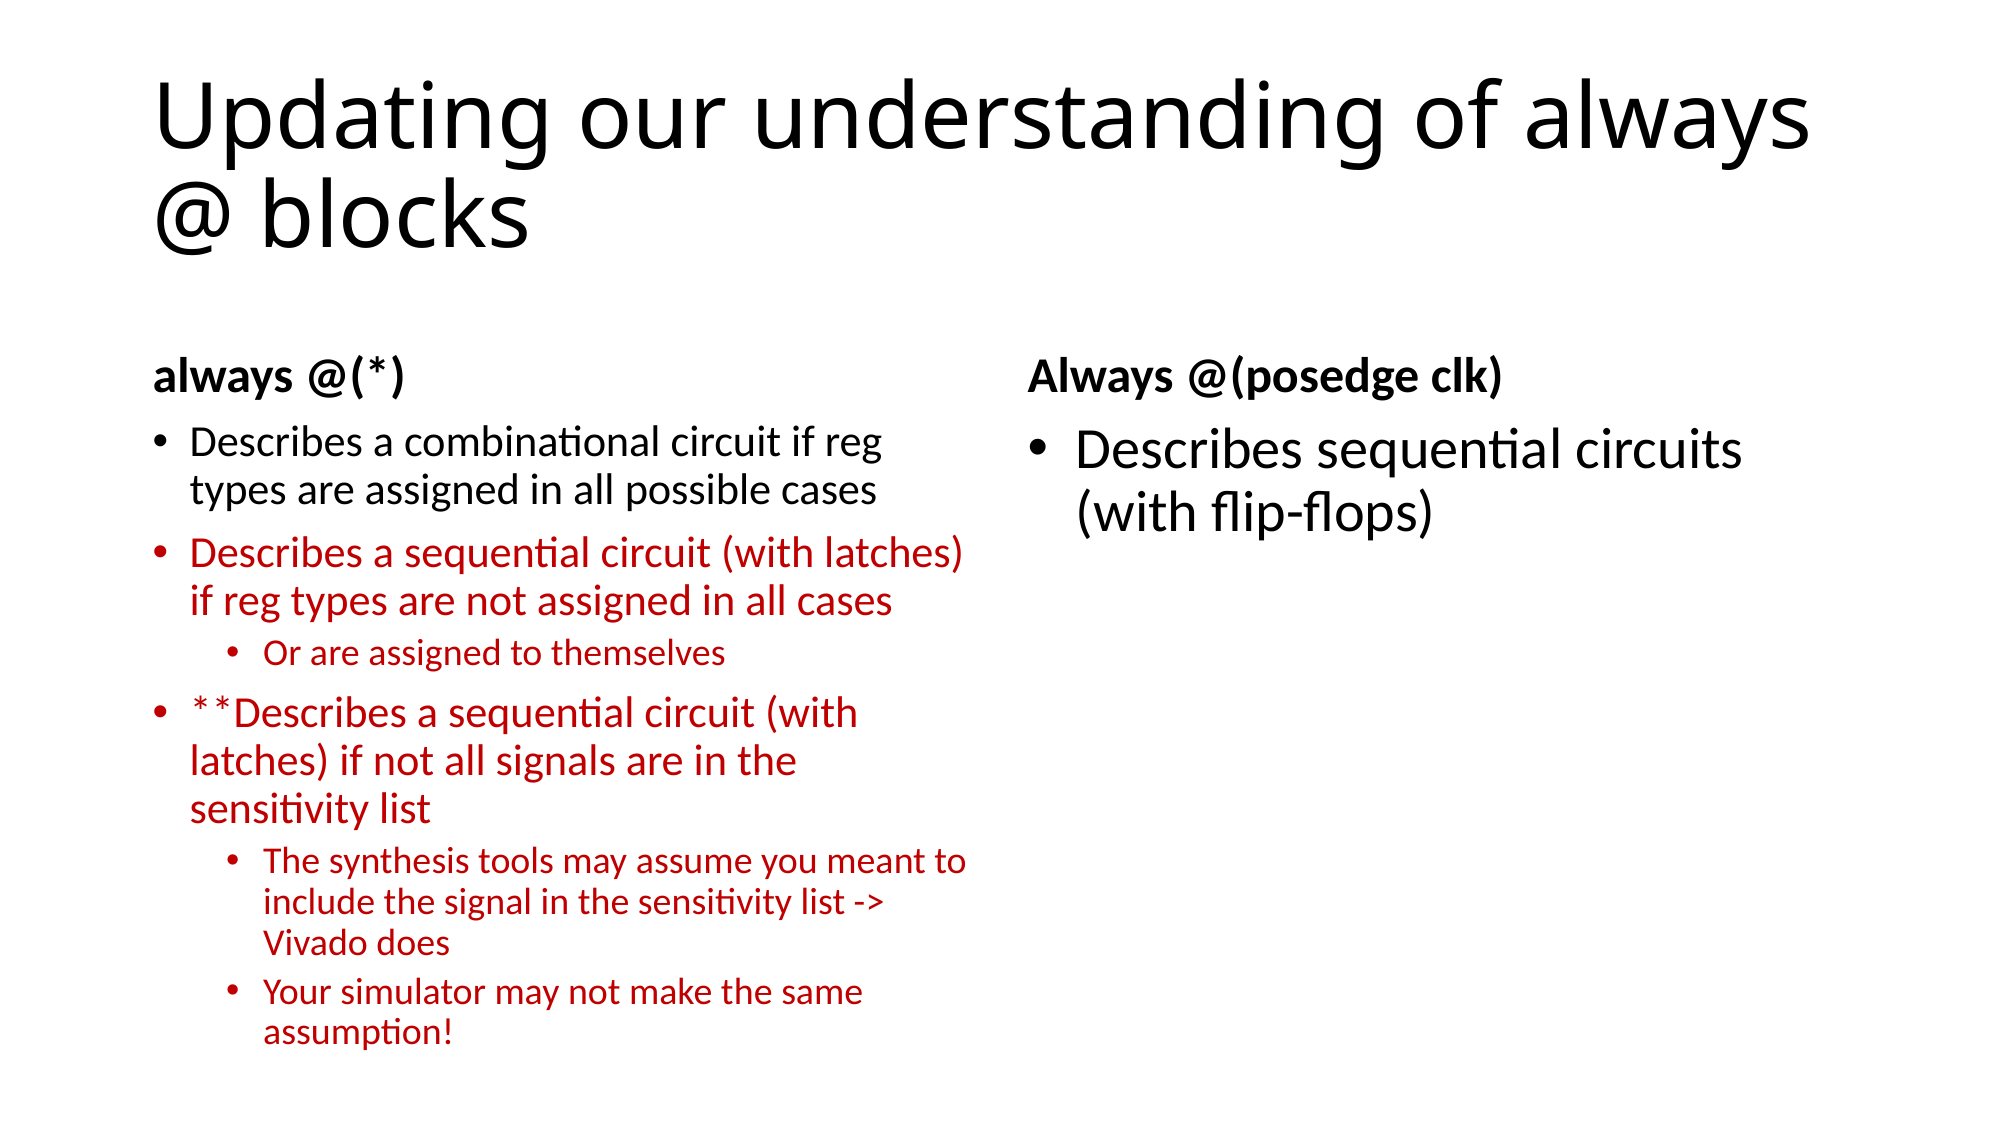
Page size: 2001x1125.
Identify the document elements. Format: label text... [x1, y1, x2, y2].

list Describes a combinational circuit if reg types are assigned in all possible cases Describes a sequential circuit (with latches) if reg types are not assigned in all cases Or are assigned to themselves **Describes a sequential circuit (with latches) if not all signals are in the sensitivity list The synthesis tools may assume you meant to include the signal in the sensitivity list -> Vivado does Your simulator may not make the same assumption! [137, 410, 984, 1083]
title Updating our understanding of always @ blocks [137, 59, 1863, 278]
list Always @(posedge clk) [1012, 275, 1863, 410]
list always @(*) [137, 275, 984, 410]
list Describes sequential circuits (with flip-flops) [1012, 410, 1863, 1083]
